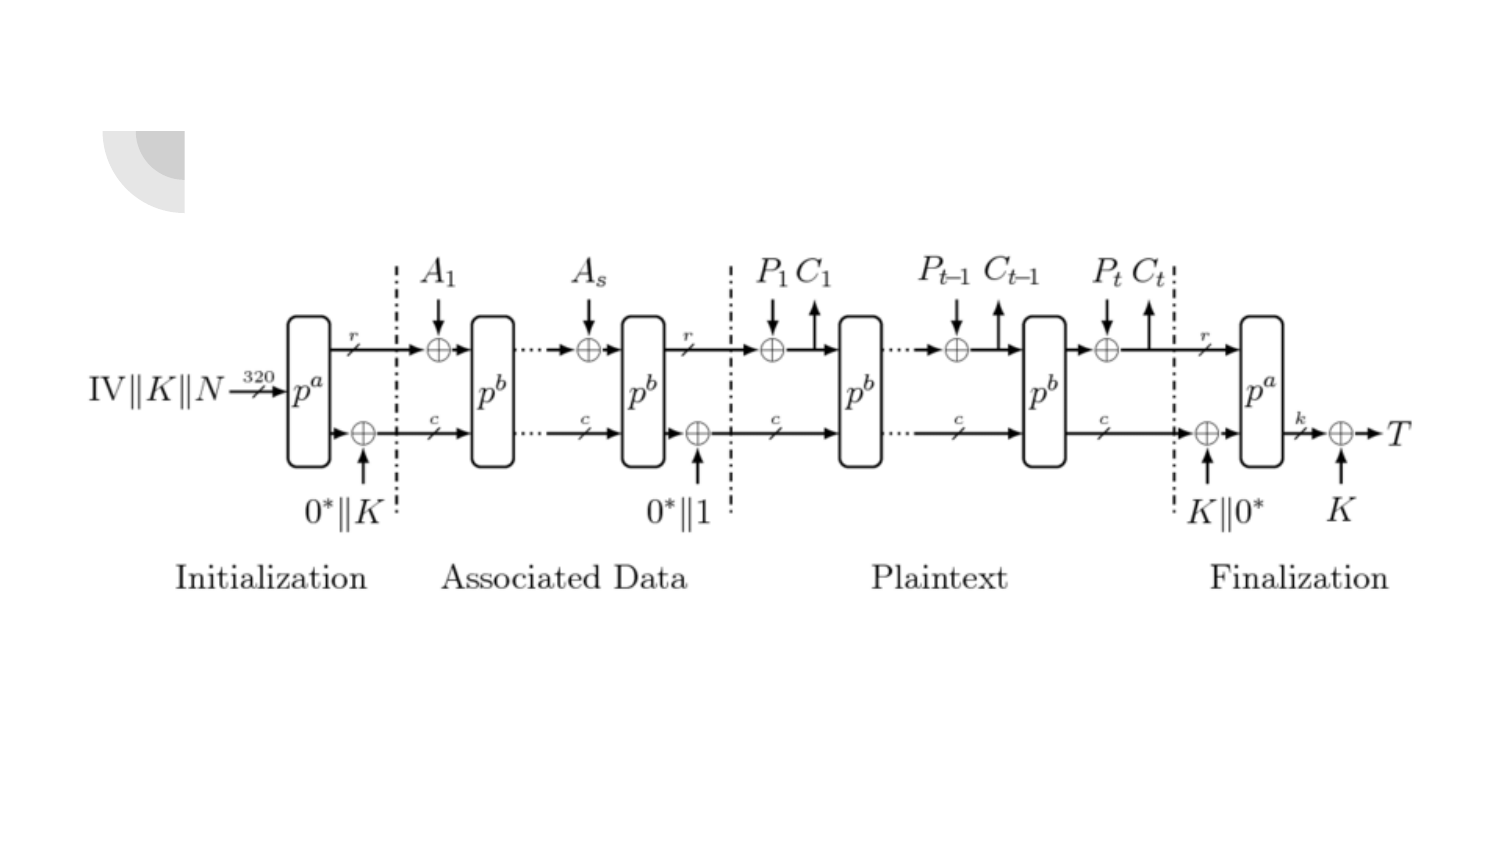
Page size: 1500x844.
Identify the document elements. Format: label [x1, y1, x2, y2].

picture [85, 244, 1415, 600]
